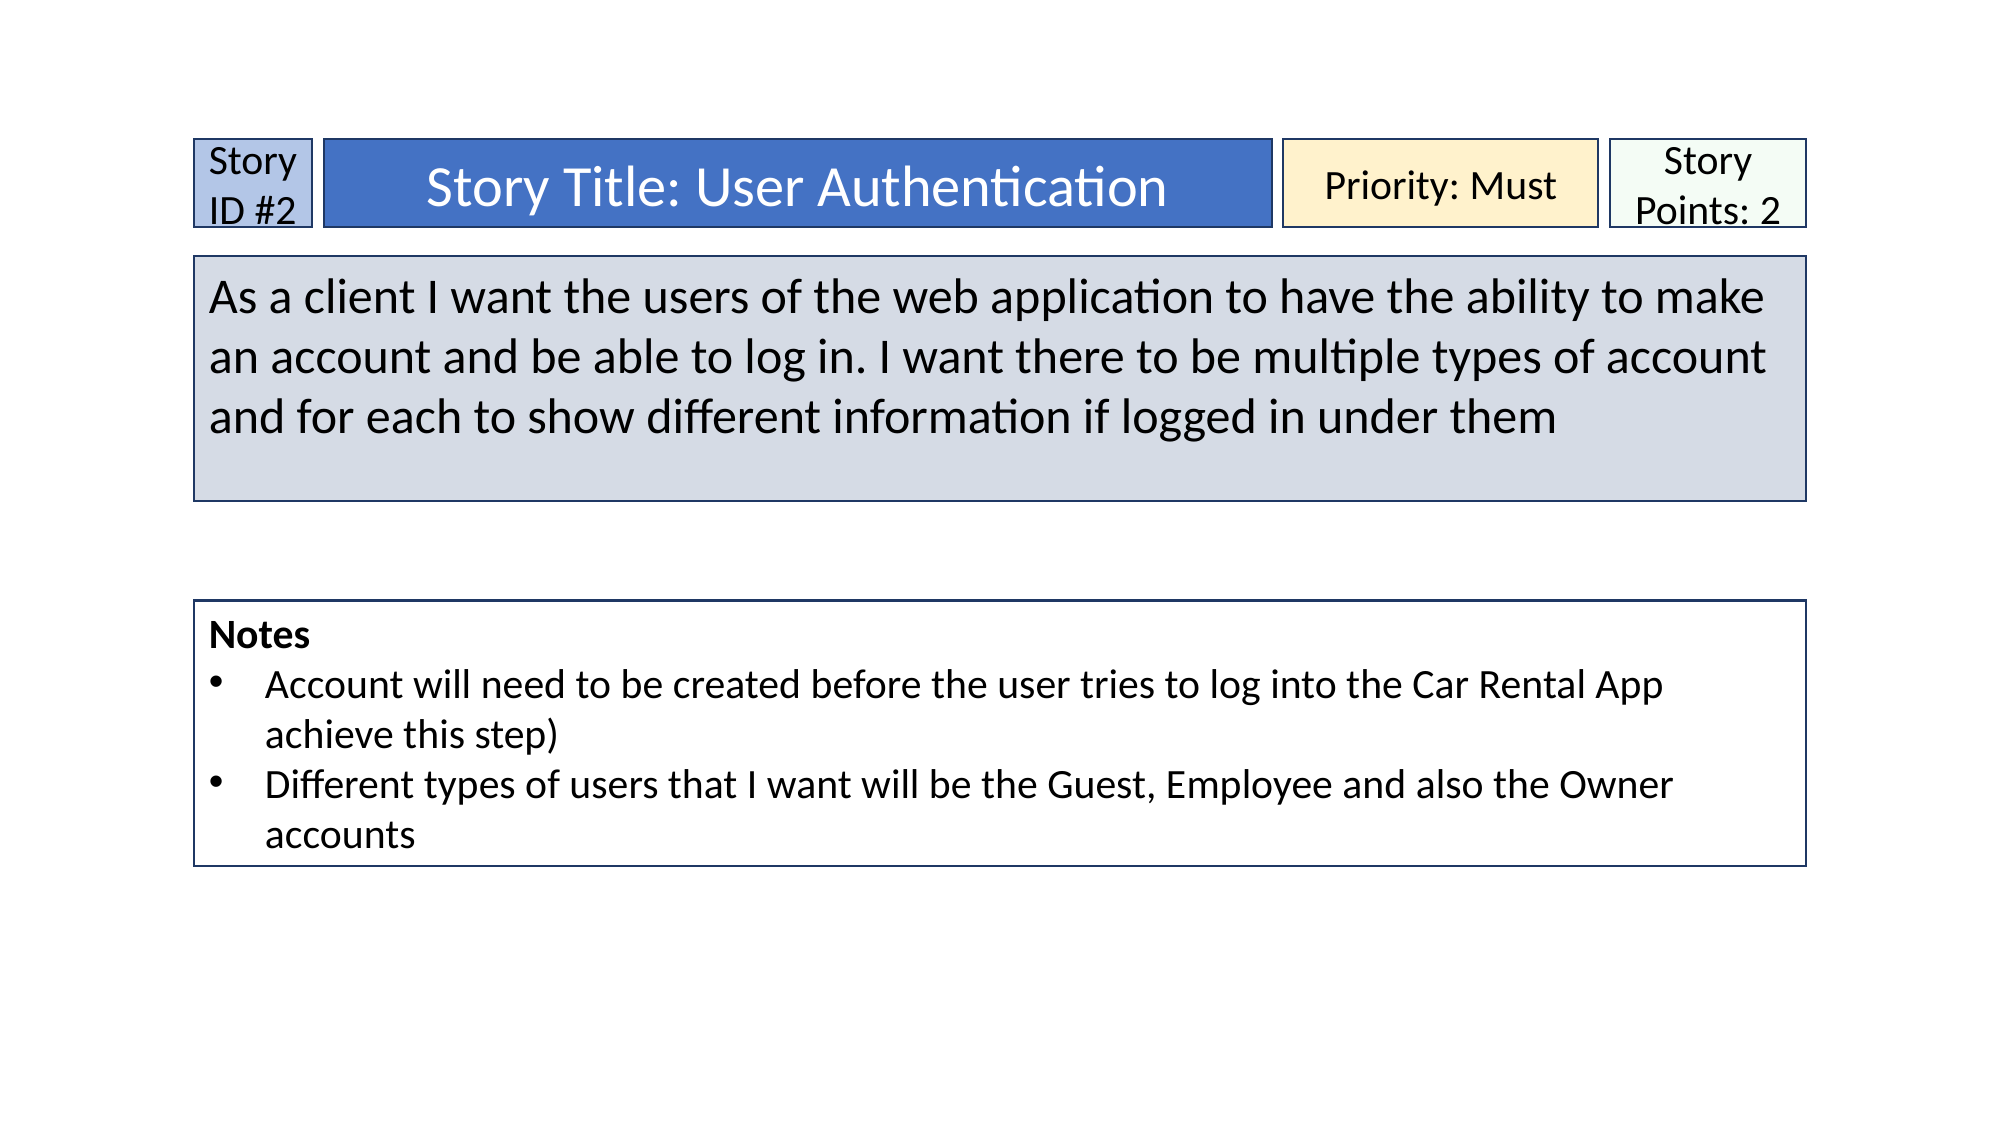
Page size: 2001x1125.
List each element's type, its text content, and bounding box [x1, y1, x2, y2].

text_box Story Title: User Authentication [323, 138, 1272, 228]
text_box Priority: Must [1283, 138, 1599, 228]
text_box As a client I want the users of the web application to have the ability to make an account and be able to log in. I want there to be multiple types of account and for each to show different information if logged in under them [193, 255, 1807, 502]
text_box Story Points: 2 [1610, 138, 1807, 228]
text_box Notes Account will need to be created before the user tries to log into the Car Rental App achieve this step) Different types of users that I want will be the Guest, Employee and also the Owner accounts [193, 600, 1806, 867]
text_box Story ID #2 [193, 138, 312, 228]
